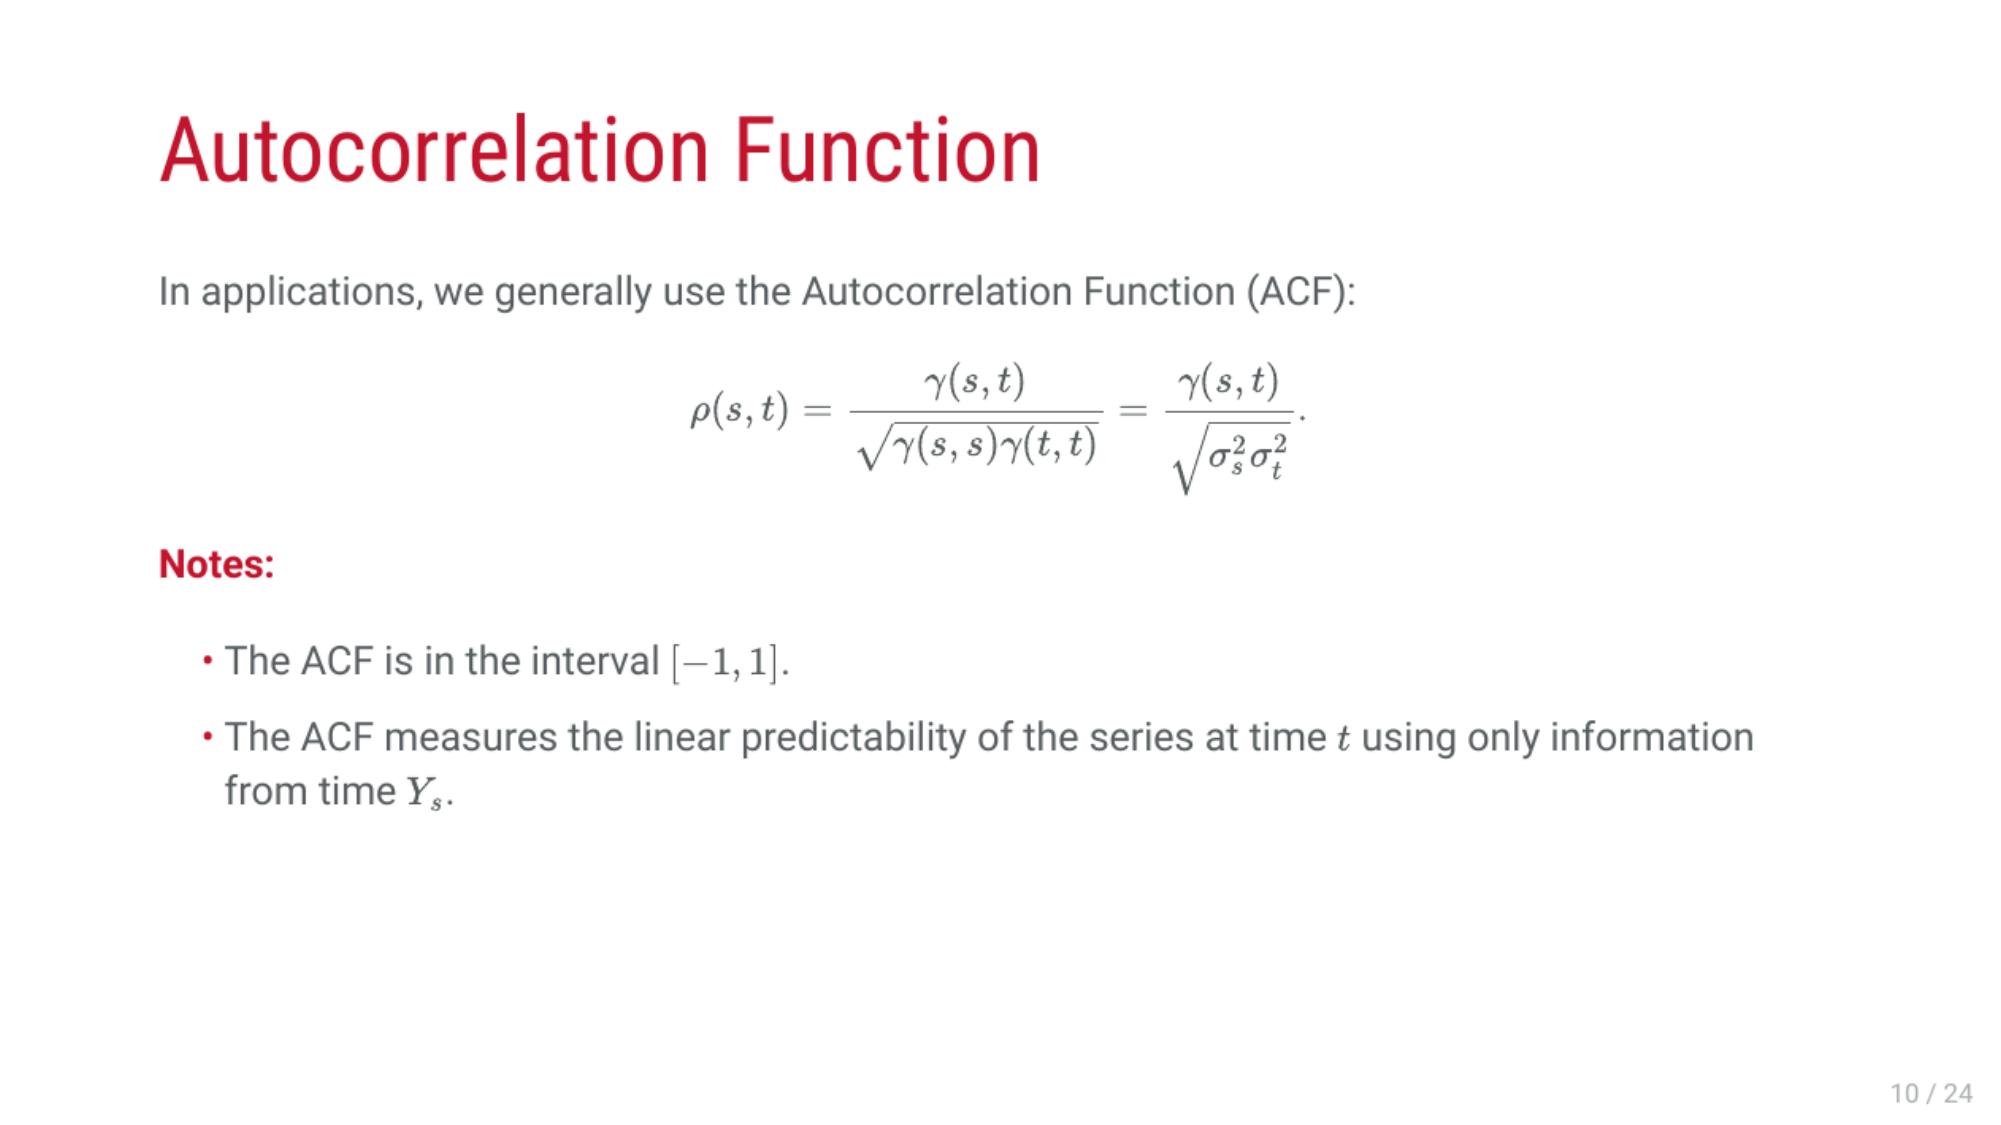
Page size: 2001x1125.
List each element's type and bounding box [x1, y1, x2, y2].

list [0, 0, 2000, 1125]
